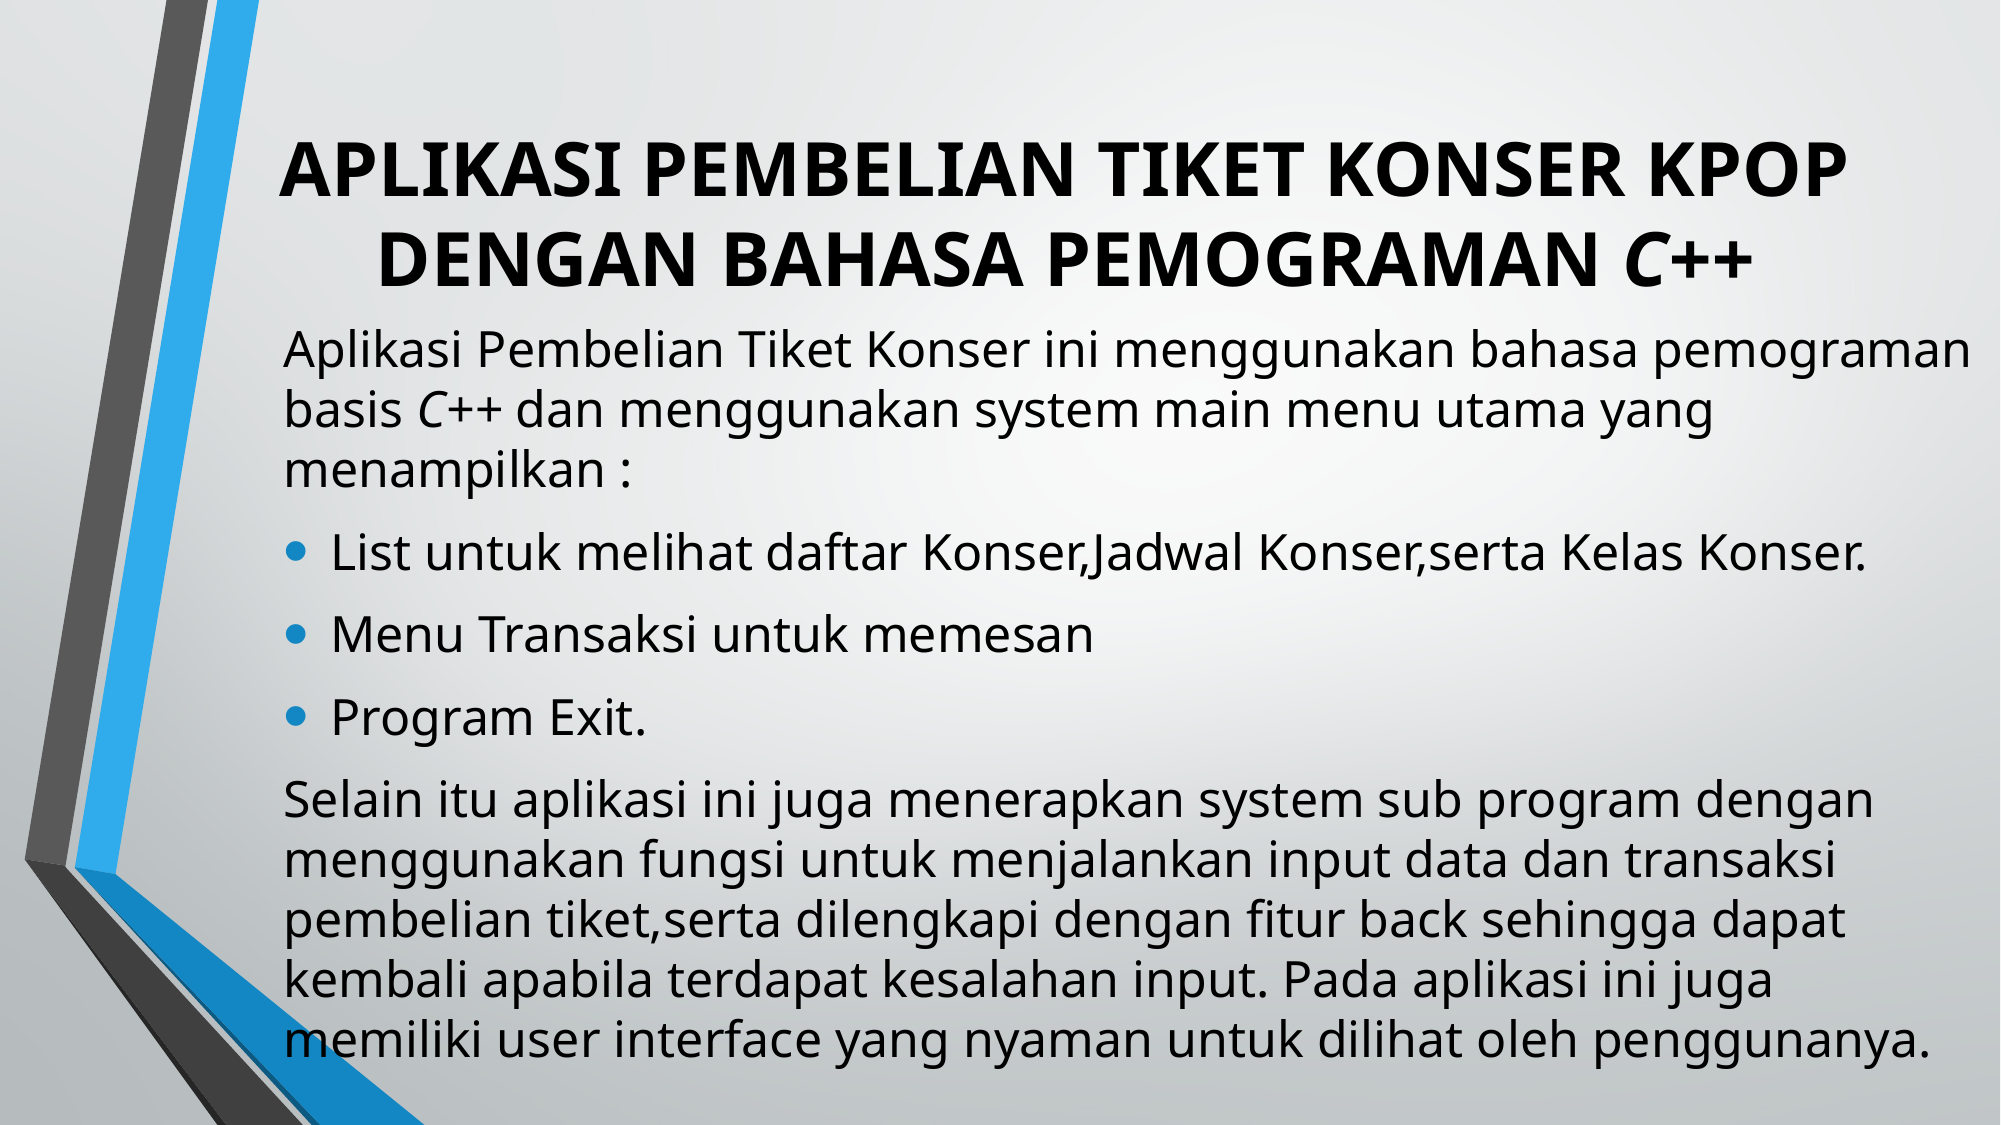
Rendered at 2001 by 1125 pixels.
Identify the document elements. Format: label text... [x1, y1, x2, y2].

list Aplikasi Pembelian Tiket Konser ini menggunakan bahasa pemograman basis C++ dan menggunakan system main menu utama yang menampilkan : List untuk melihat daftar Konser,Jadwal Konser,serta Kelas Konser. Menu Transaksi untuk memesan Program Exit. Selain itu aplikasi ini juga menerapkan system sub program dengan menggunakan fungsi untuk menjalankan input data dan transaksi pembelian tiket,serta dilengkapi dengan fitur back sehingga dapat kembali apabila terdapat kesalahan input. Pada aplikasi ini juga memiliki user interface yang nyaman untuk dilihat oleh penggunanya. [268, 310, 2000, 1125]
title APLIKASI PEMBELIAN TIKET KONSER KPOP DENGAN BAHASA PEMOGRAMAN C++ [243, 112, 1887, 400]
